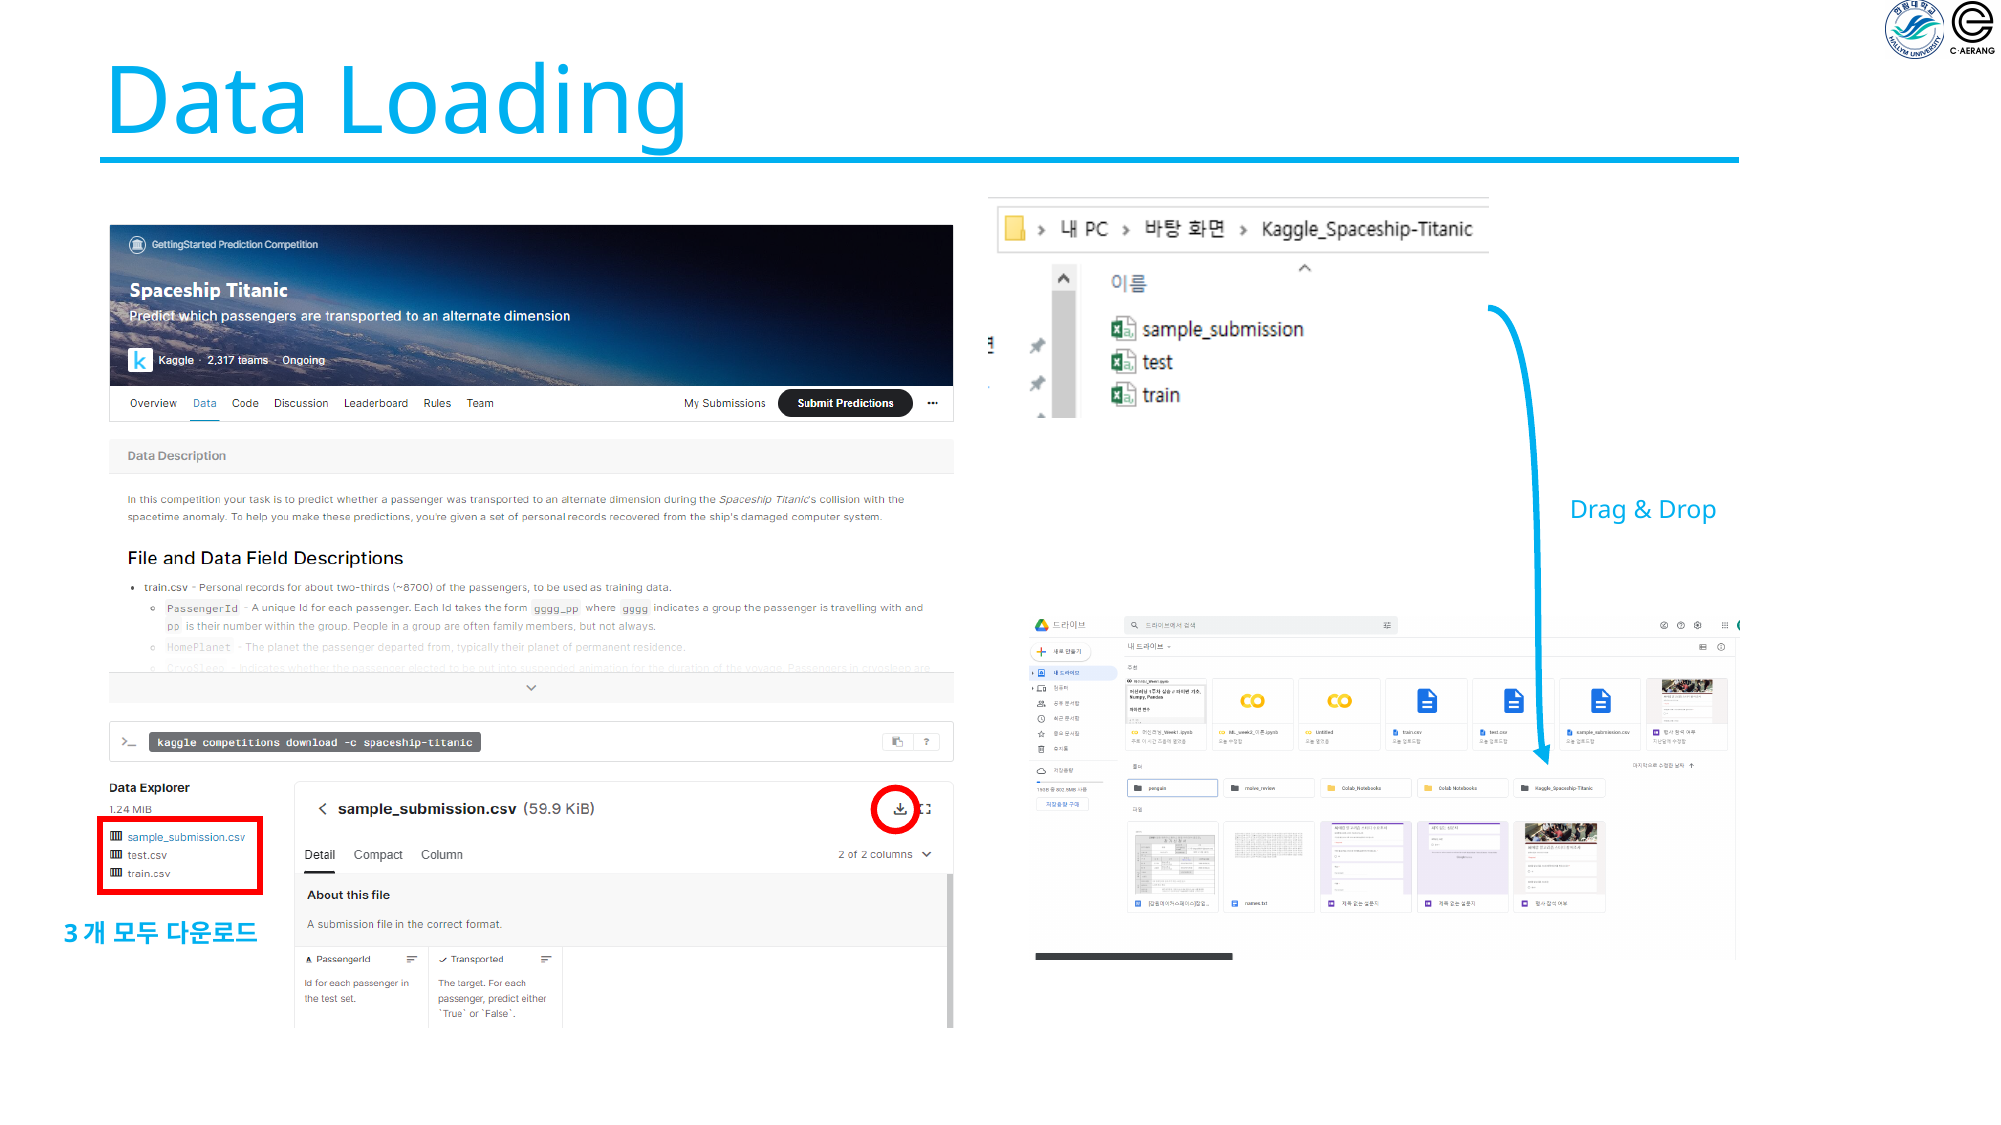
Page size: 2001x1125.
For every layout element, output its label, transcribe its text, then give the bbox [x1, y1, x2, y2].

picture [1885, 0, 2000, 59]
picture [1029, 616, 1740, 960]
text_box Data Loading [89, 32, 1587, 160]
text_box Drag & Drop [1554, 486, 1733, 531]
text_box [1488, 307, 1549, 766]
text_box 3개 모두 다운로드 [49, 910, 89, 955]
picture [89, 197, 1489, 1028]
